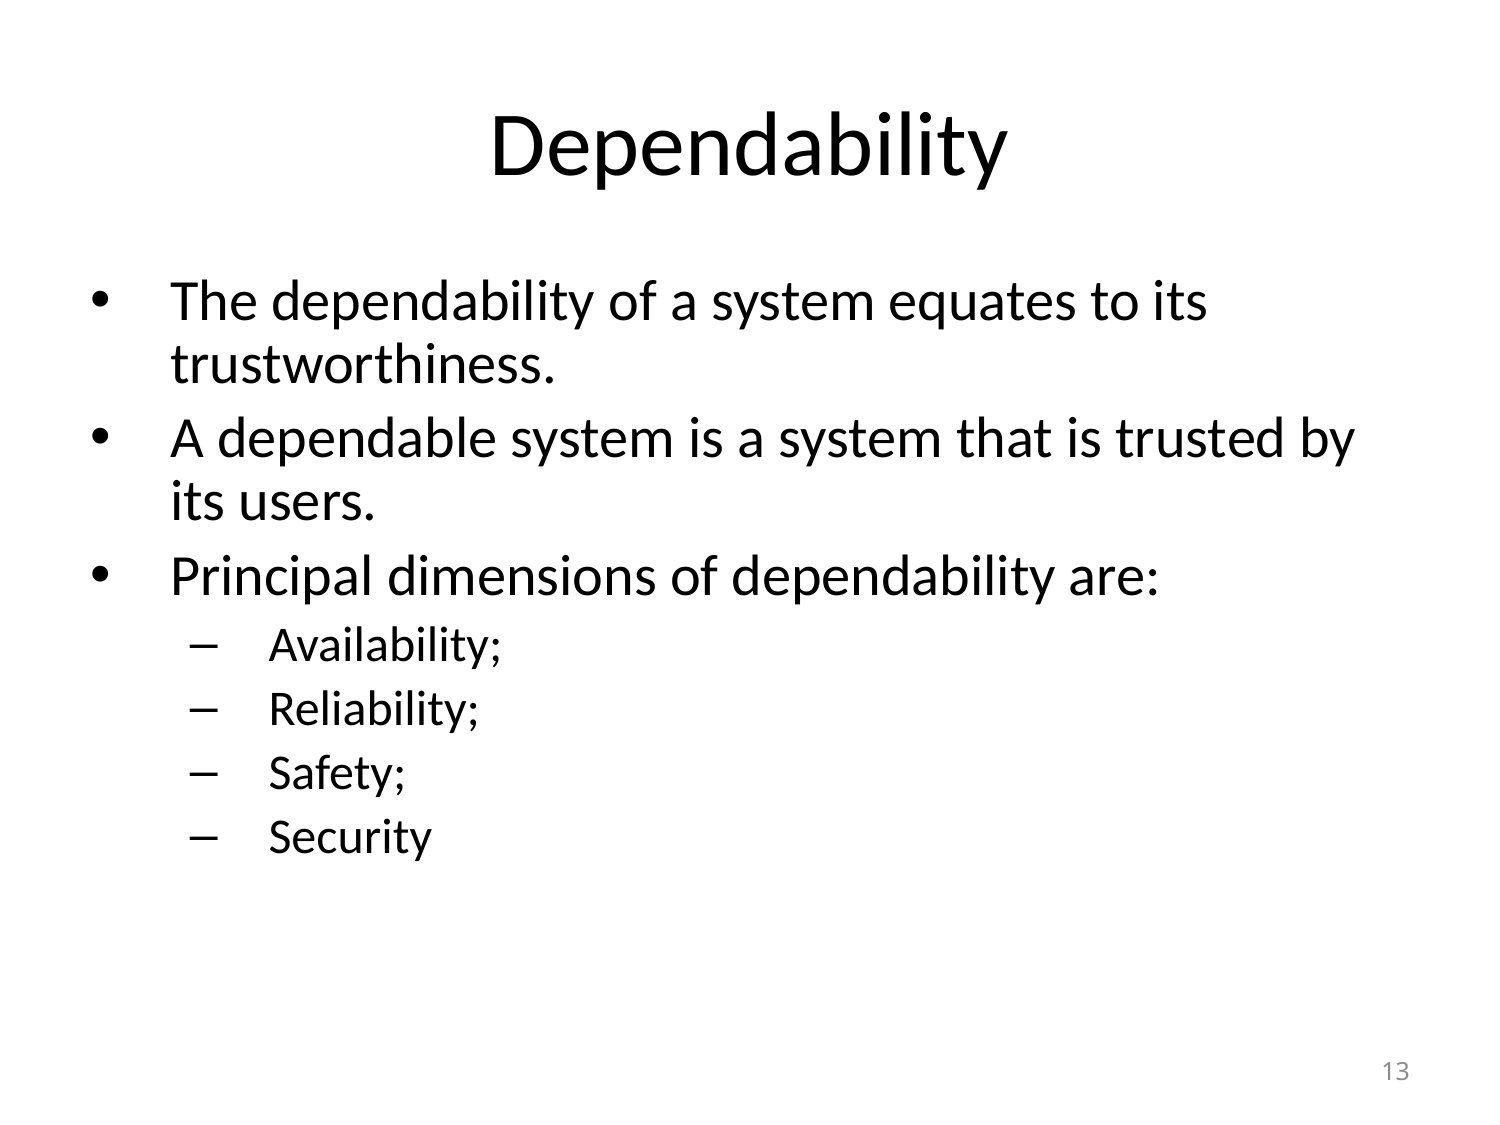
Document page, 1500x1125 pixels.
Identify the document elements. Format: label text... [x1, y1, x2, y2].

title Dependability [75, 45, 1425, 233]
slide_number 13 [1074, 1042, 1425, 1103]
list The dependability of a system equates to its trustworthiness. A dependable system is a system that is trusted by its users. Principal dimensions of dependability are: Availability; Reliability; Safety; Security [75, 262, 1425, 1005]
